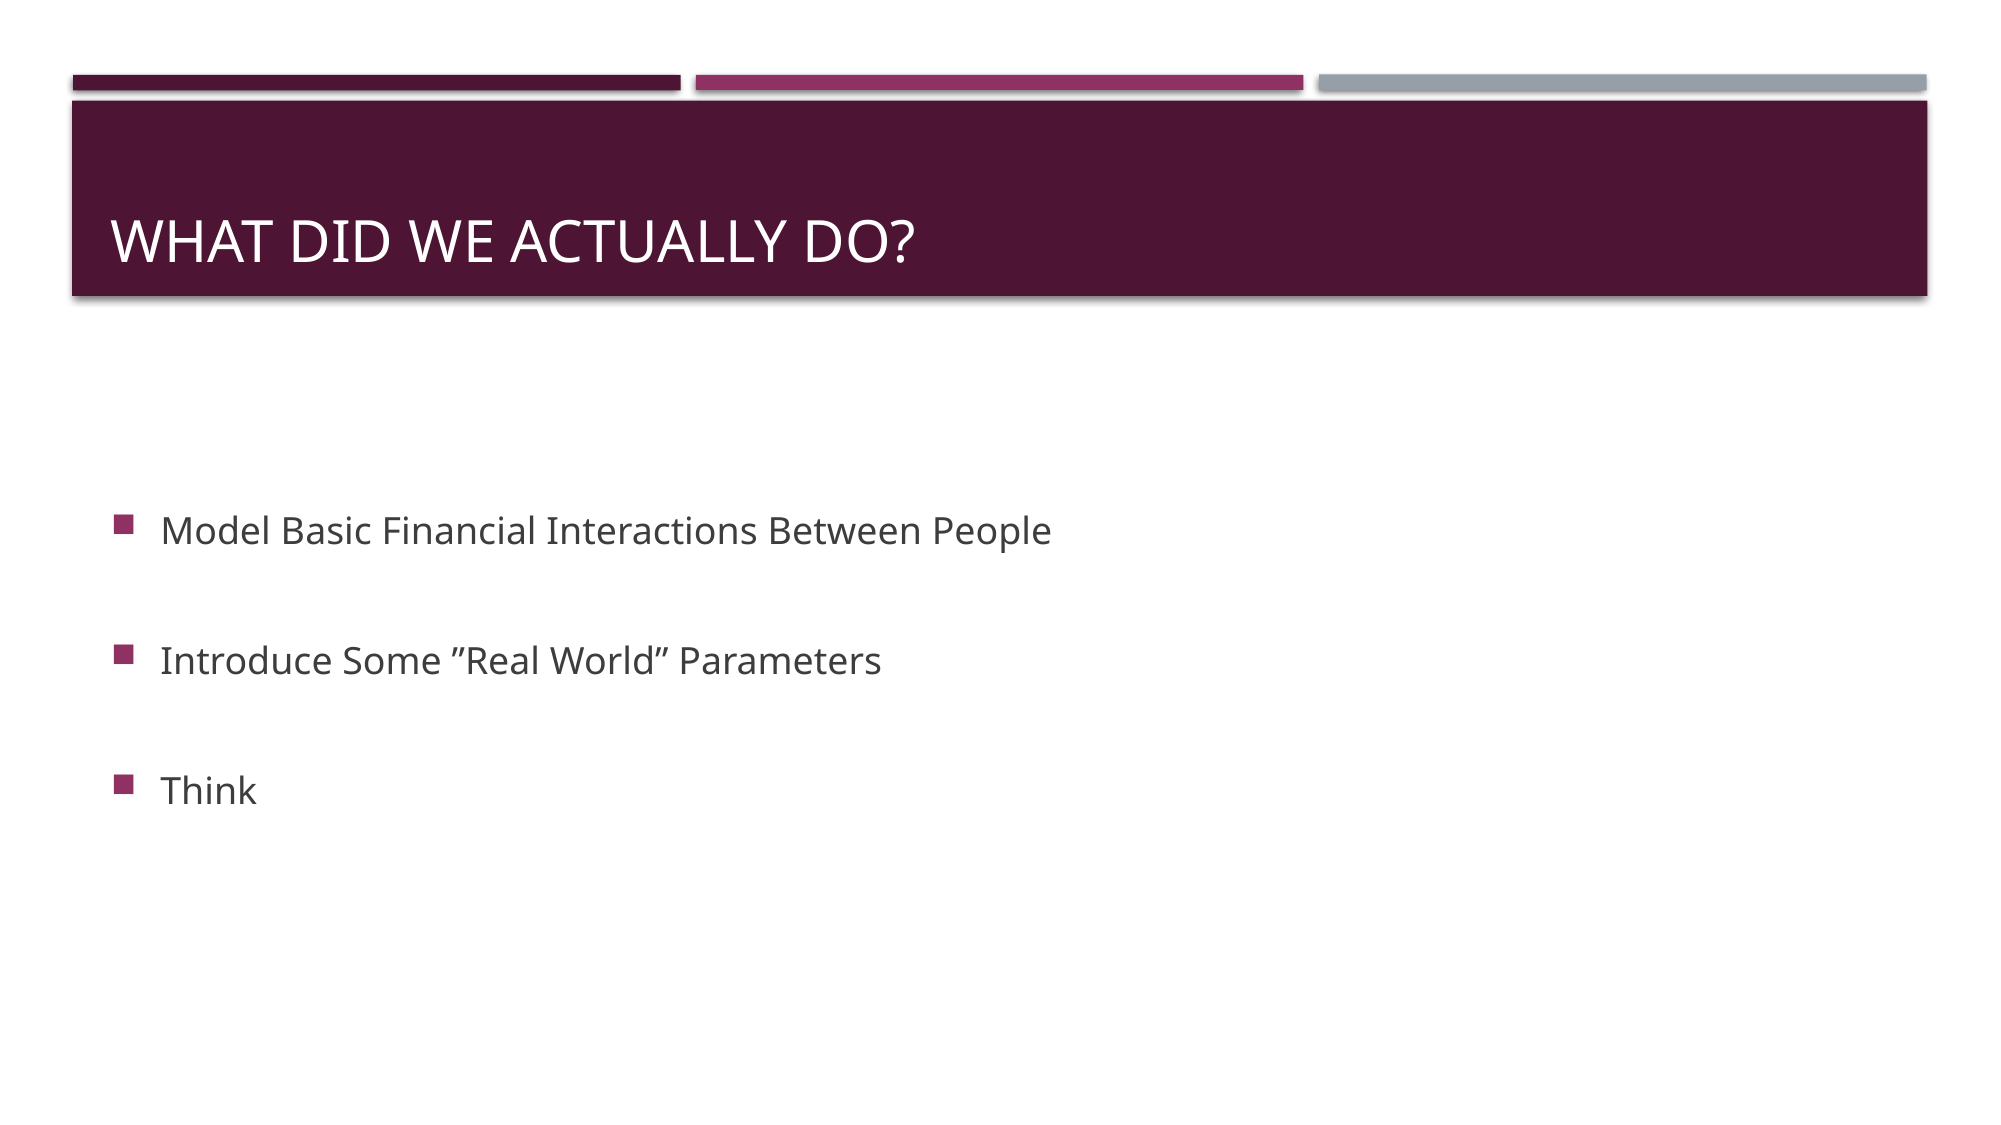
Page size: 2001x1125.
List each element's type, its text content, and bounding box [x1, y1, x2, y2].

title What did we actually do? [95, 115, 1905, 282]
list Model Basic Financial Interactions Between People Introduce Some ”Real World” Parameters Think [95, 357, 1905, 962]
